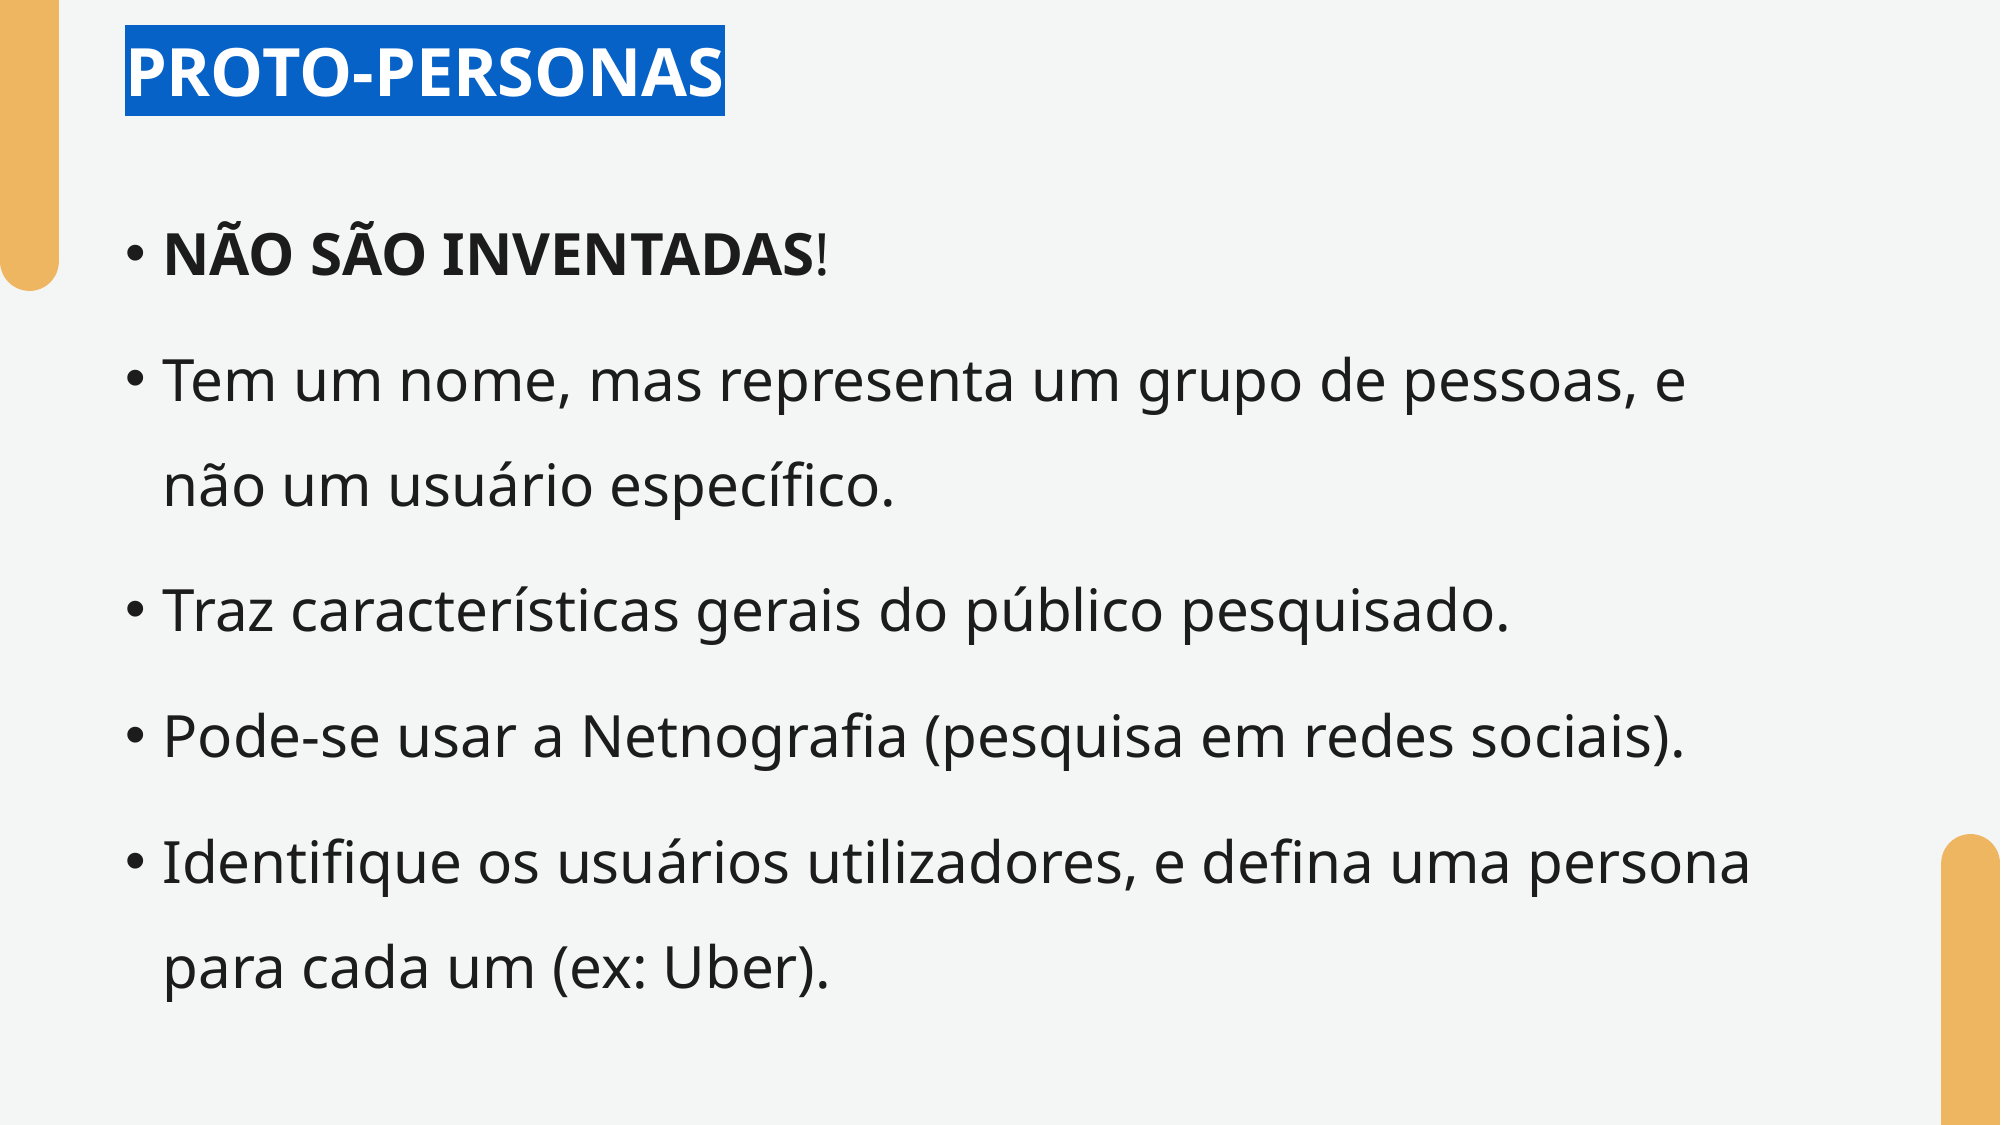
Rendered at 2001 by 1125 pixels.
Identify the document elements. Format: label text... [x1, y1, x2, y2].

text_box NÃO SÃO INVENTADAS! Tem um nome, mas representa um grupo de pessoas, e não um usuário específico. Traz características gerais do público pesquisado. Pode-se usar a Netnografia (pesquisa em redes sociais). Identifique os usuários utilizadores, e defina uma persona para cada um (ex: Uber). [110, 174, 1796, 994]
title PROTO-PERSONAS [110, 8, 1650, 117]
